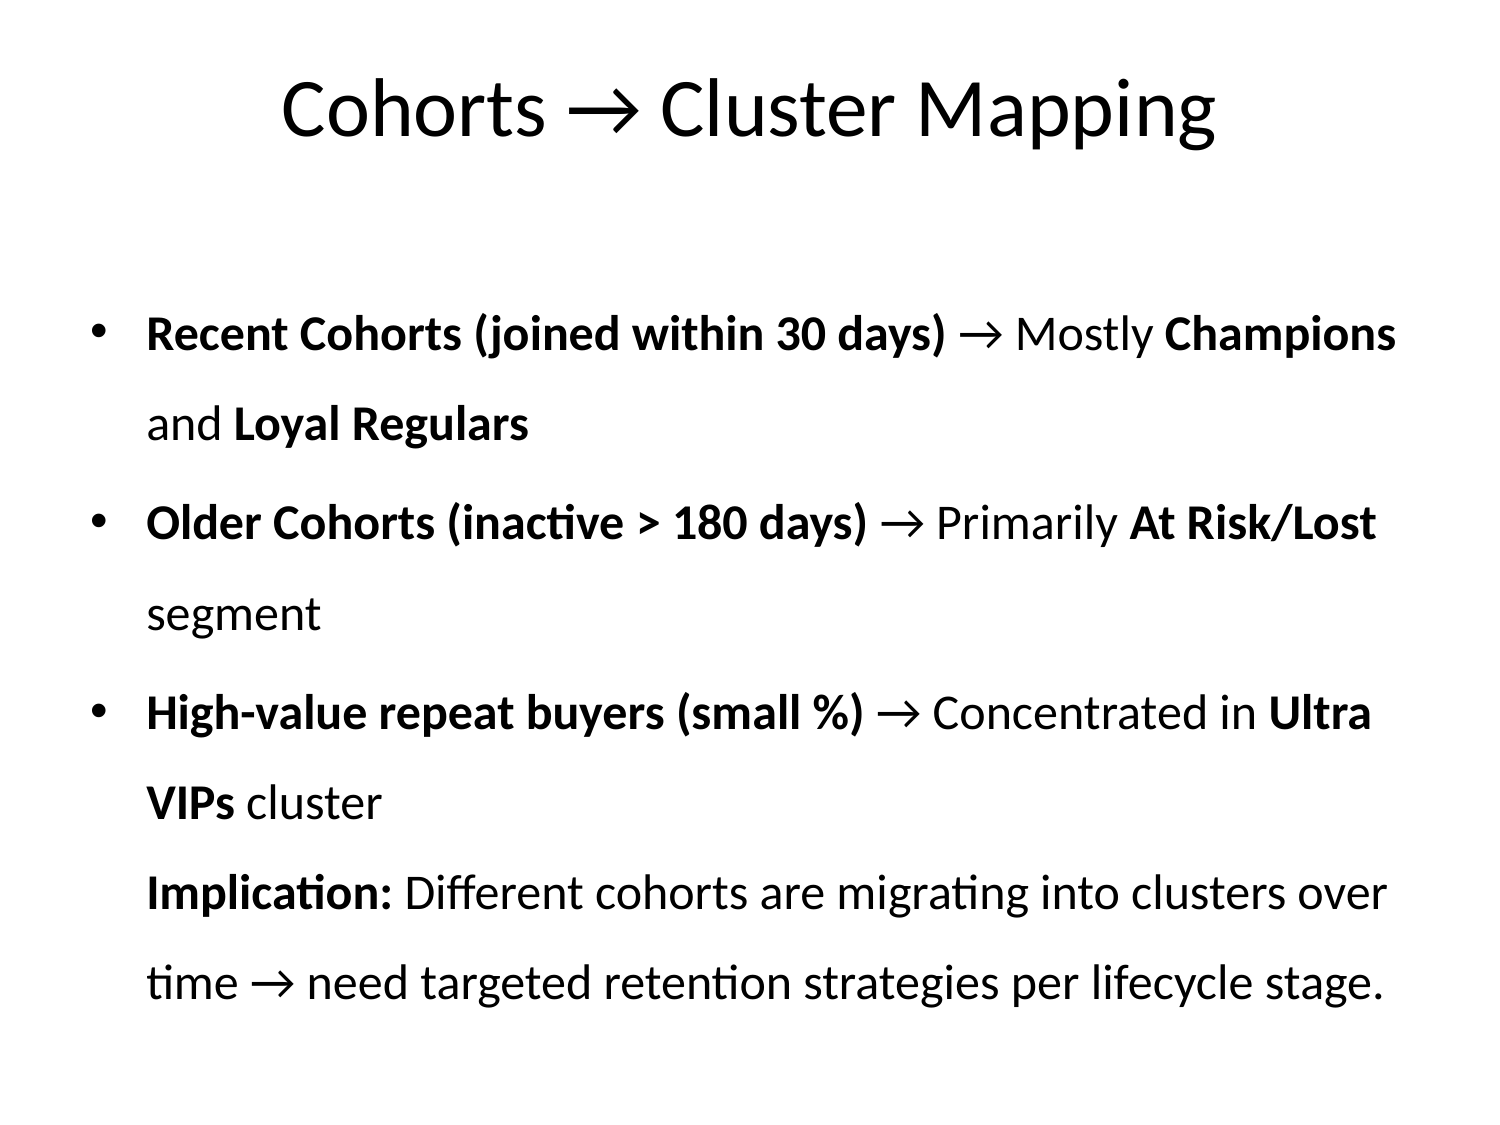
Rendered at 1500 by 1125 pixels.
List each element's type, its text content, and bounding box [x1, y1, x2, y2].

list Recent Cohorts (joined within 30 days) → Mostly Champions and Loyal Regulars Older Cohorts (inactive > 180 days) → Primarily At Risk/Lost segment High-value repeat buyers (small %) → Concentrated in Ultra VIPs cluster Implication: Different cohorts are migrating into clusters over time → need targeted retention strategies per lifecycle stage. [75, 262, 1425, 1042]
title Cohorts → Cluster Mapping [75, 45, 1425, 162]
